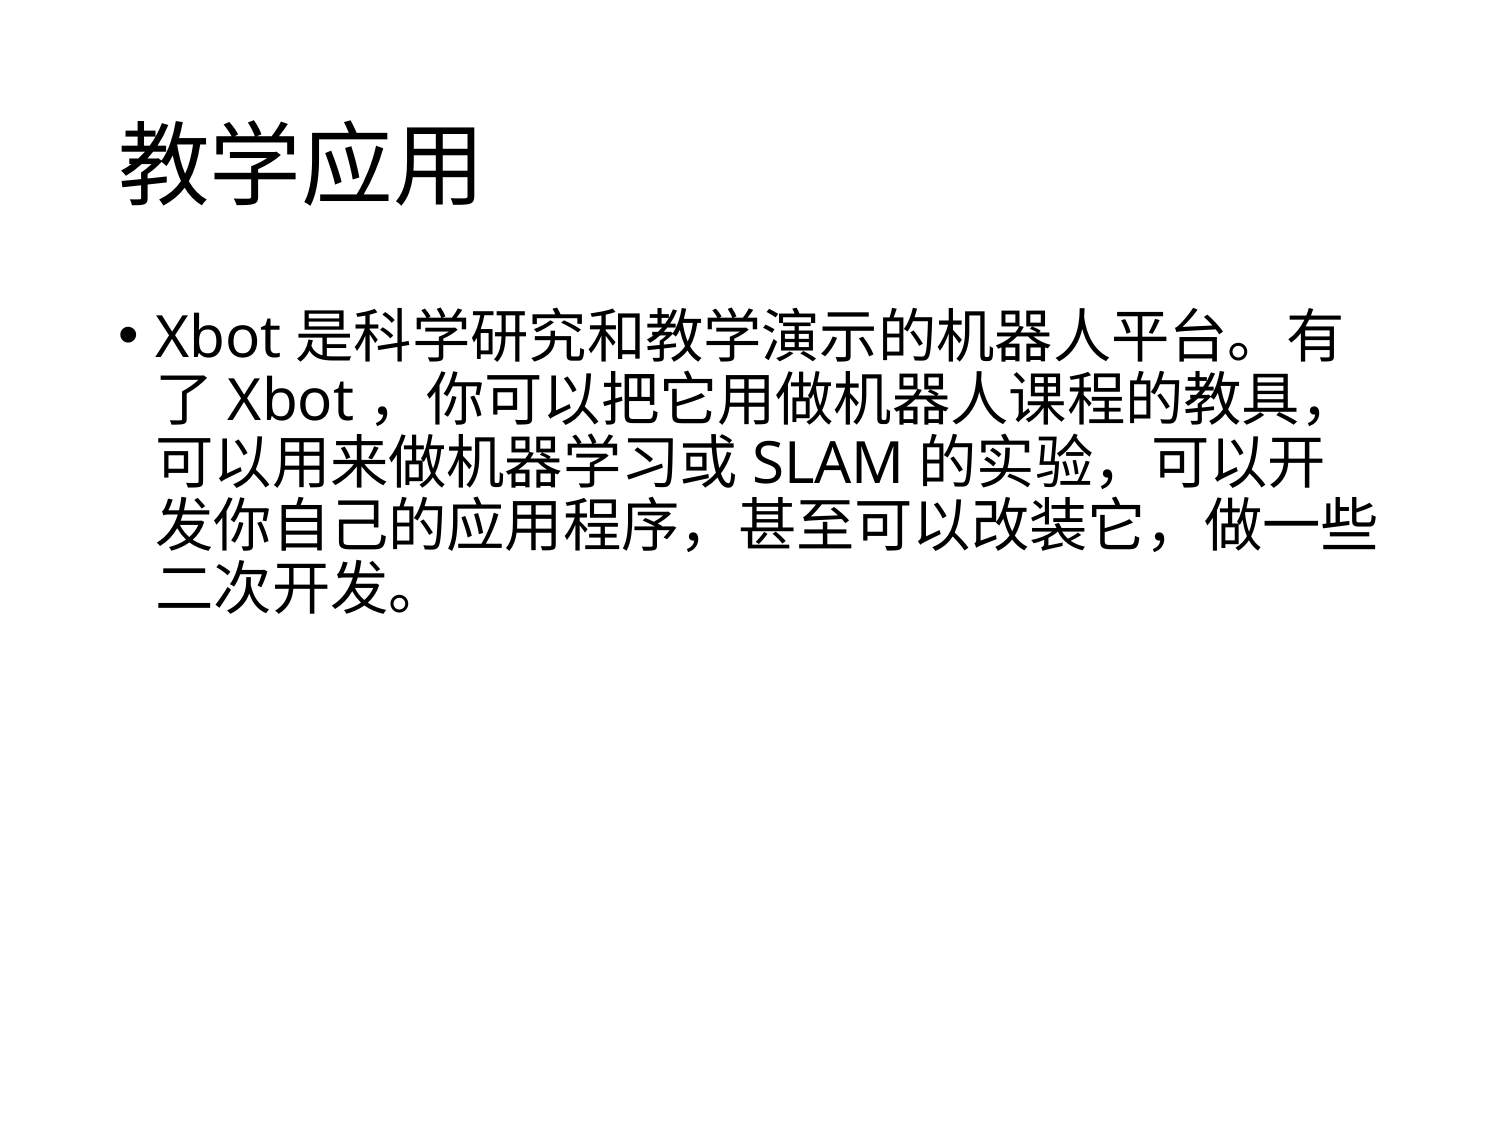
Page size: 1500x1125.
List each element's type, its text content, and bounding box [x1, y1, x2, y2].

list Xbot是科学研究和教学演示的机器人平台。有了Xbot，你可以把它用做机器人课程的教具，可以用来做机器学习或SLAM的实验，可以开发你自己的应用程序，甚至可以改装它，做一些二次开发。 [103, 299, 1397, 1014]
title 教学应用 [103, 59, 1397, 278]
